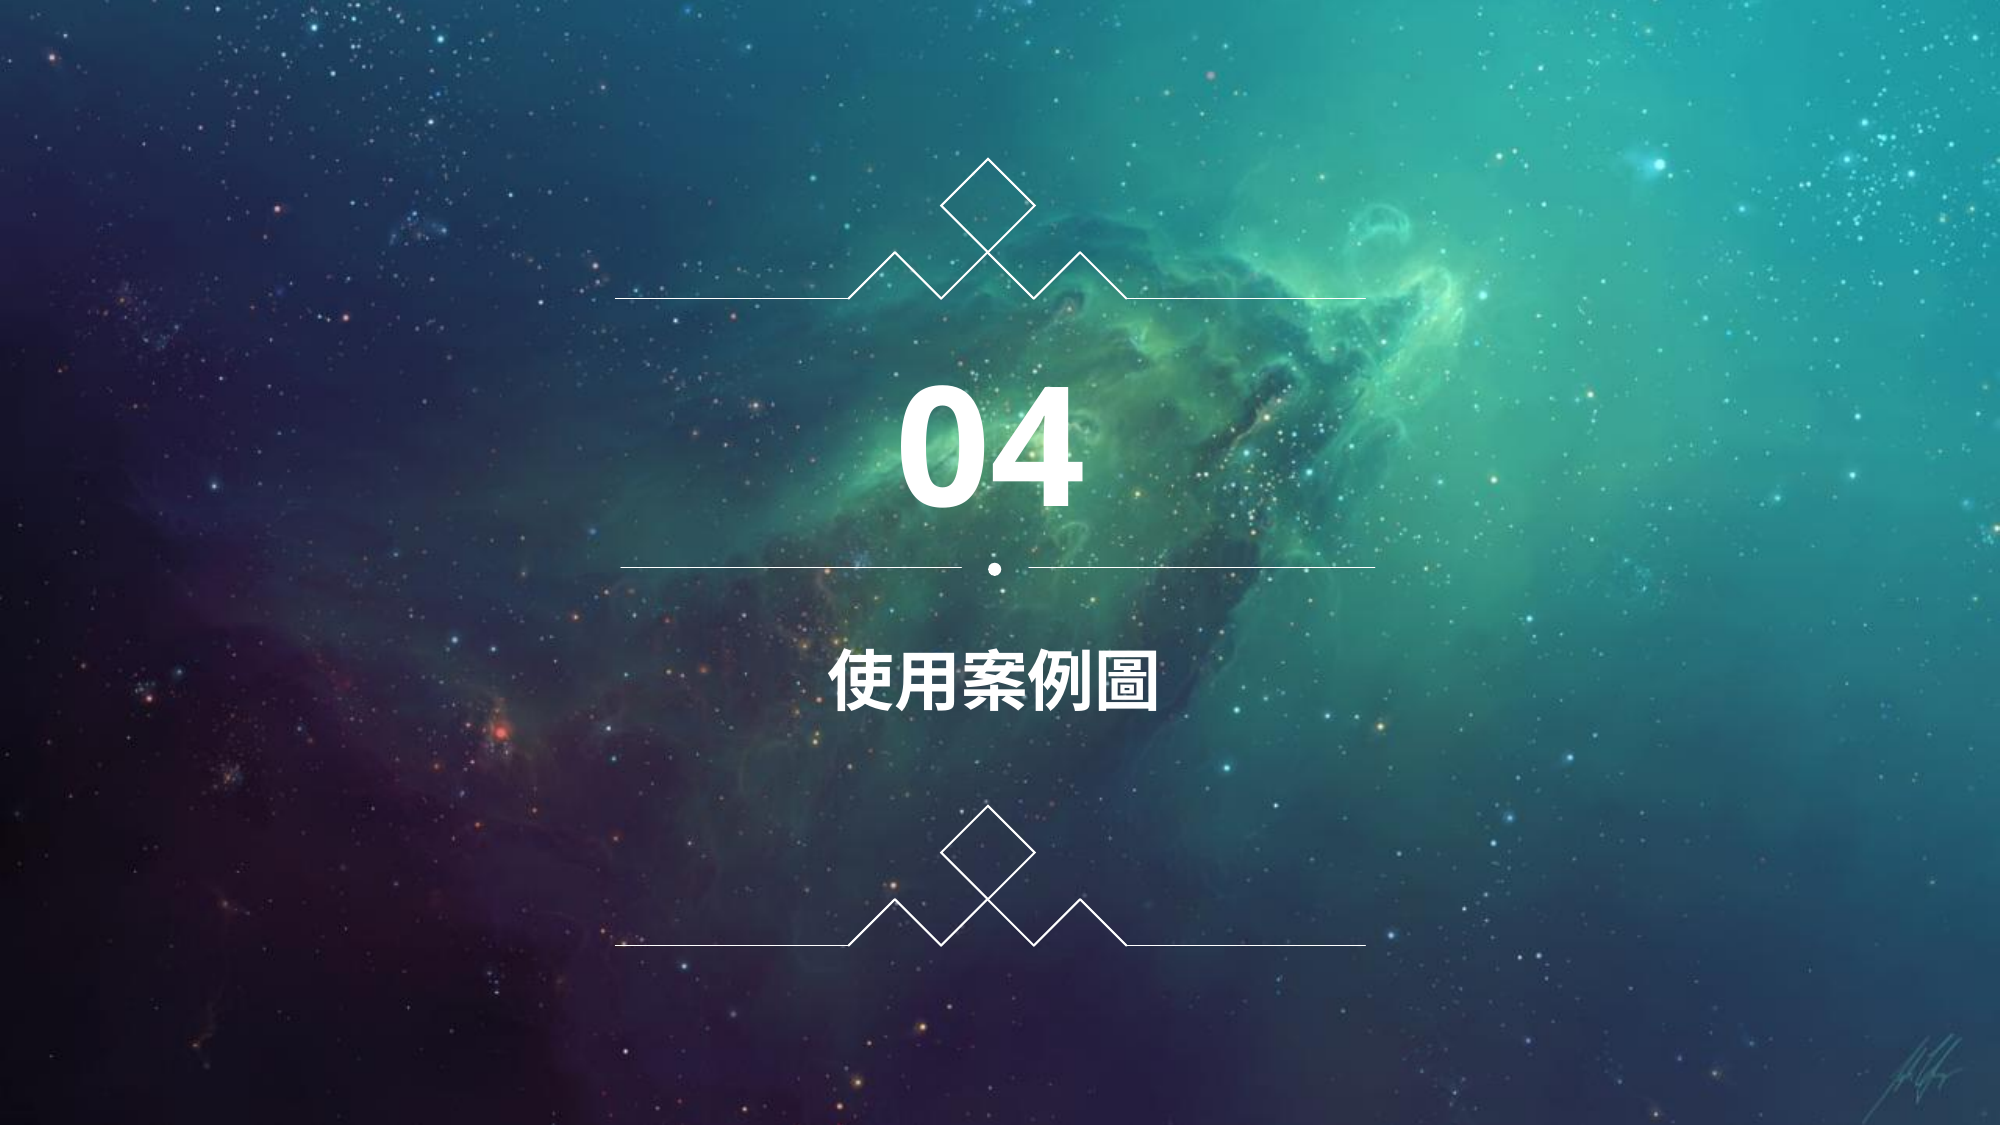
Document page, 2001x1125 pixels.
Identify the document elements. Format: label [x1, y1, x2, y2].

picture [0, 0, 2000, 1125]
text_box [612, 158, 1377, 946]
